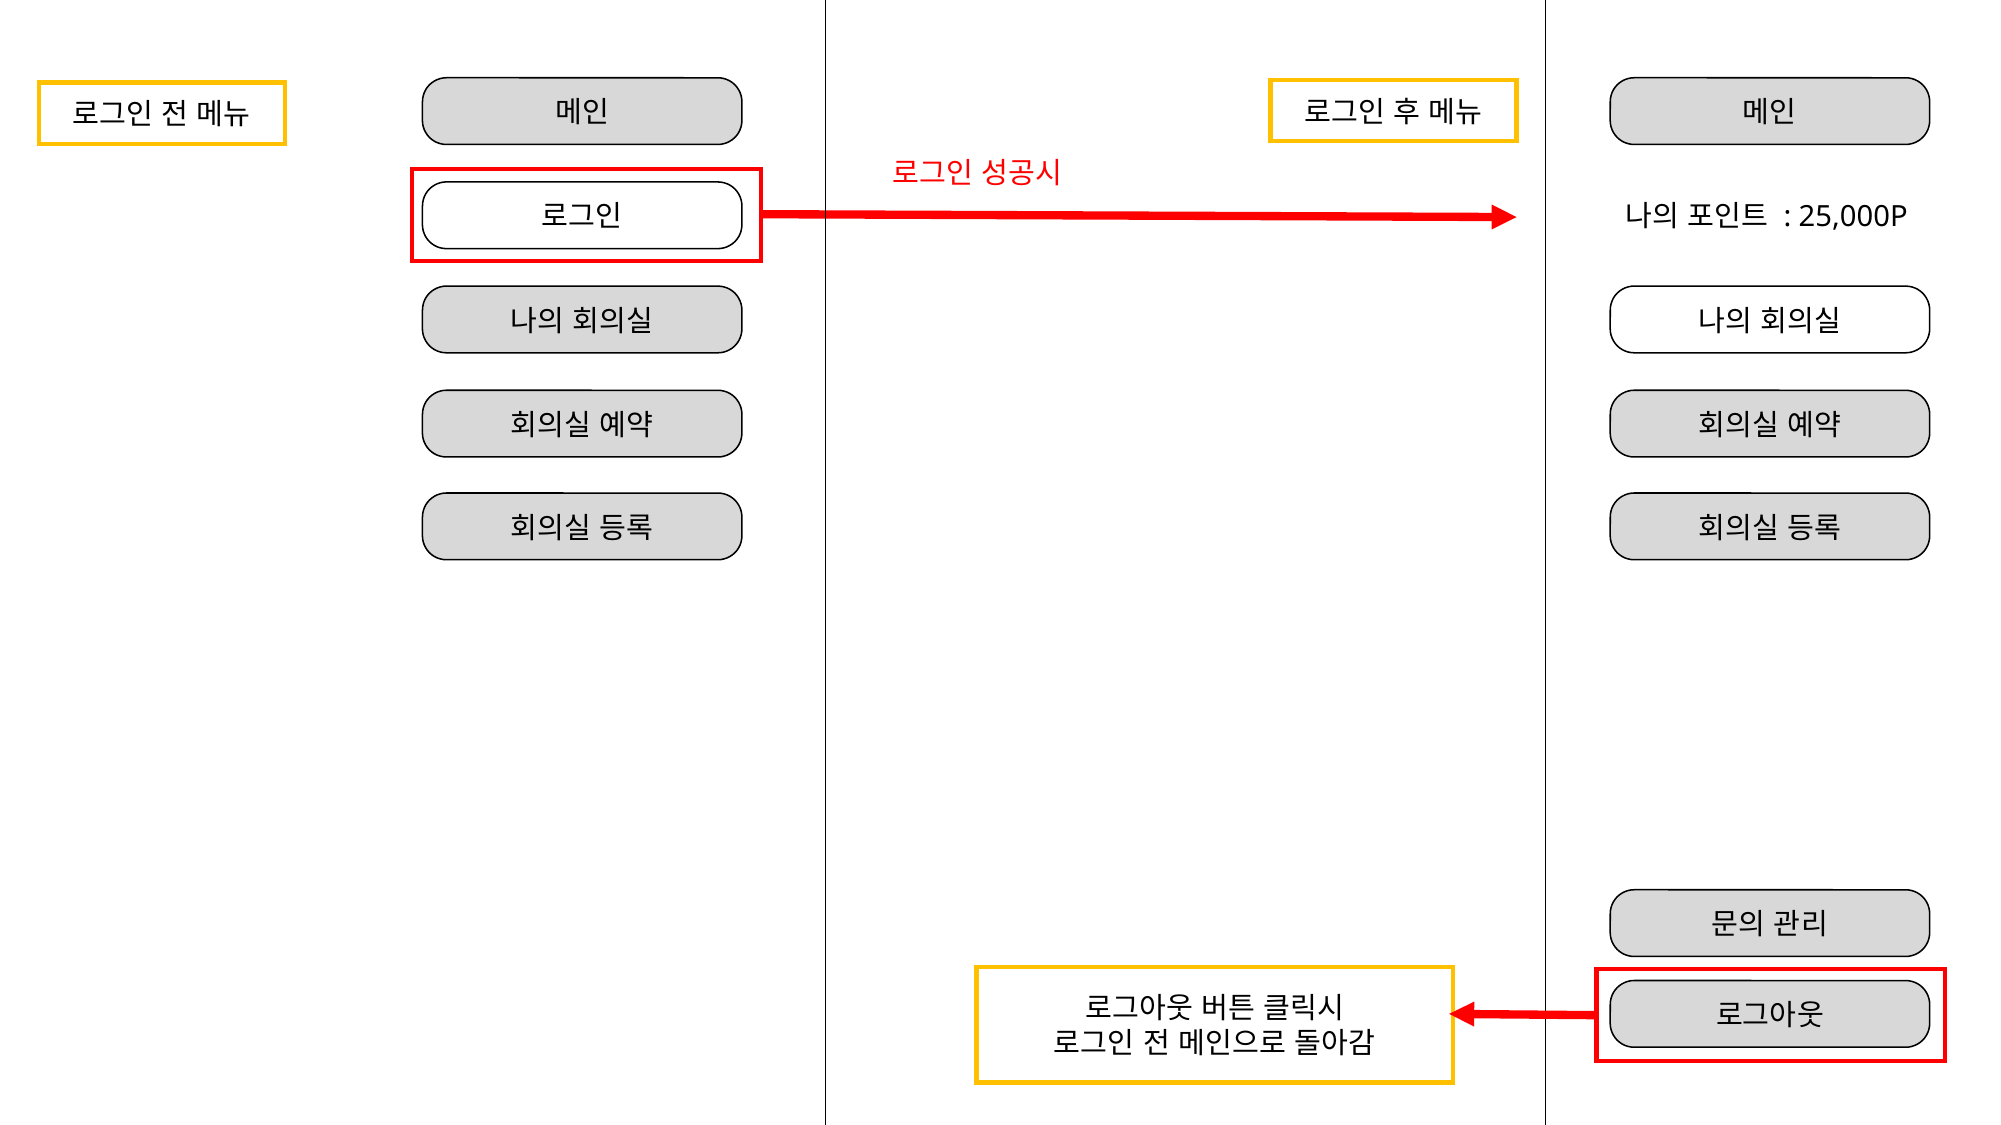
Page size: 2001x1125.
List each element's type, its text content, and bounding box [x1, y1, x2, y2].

text_box 로그아웃 버튼 클릭시 로그인 전 메인으로 돌아감 [976, 966, 1454, 1083]
text_box 로그인 후 메뉴 [1270, 80, 1517, 142]
text_box 나의 회의실 [1610, 286, 1930, 353]
text_box 로그인 전 메뉴 [38, 82, 285, 144]
text_box 회의실 예약 [1610, 390, 1930, 457]
text_box 로그인 성공시 [877, 146, 1096, 197]
text_box [1596, 969, 1946, 1062]
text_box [831, 213, 1517, 218]
text_box 메인 [1610, 77, 1930, 145]
text_box [748, 169, 762, 262]
text_box 나의 포인트 : 25,000P [1610, 189, 2000, 240]
text_box [412, 169, 417, 262]
text_box 문의 관리 [1610, 889, 1930, 957]
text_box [760, 213, 821, 218]
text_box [422, 77, 743, 560]
text_box 회의실 등록 [1610, 492, 1930, 560]
